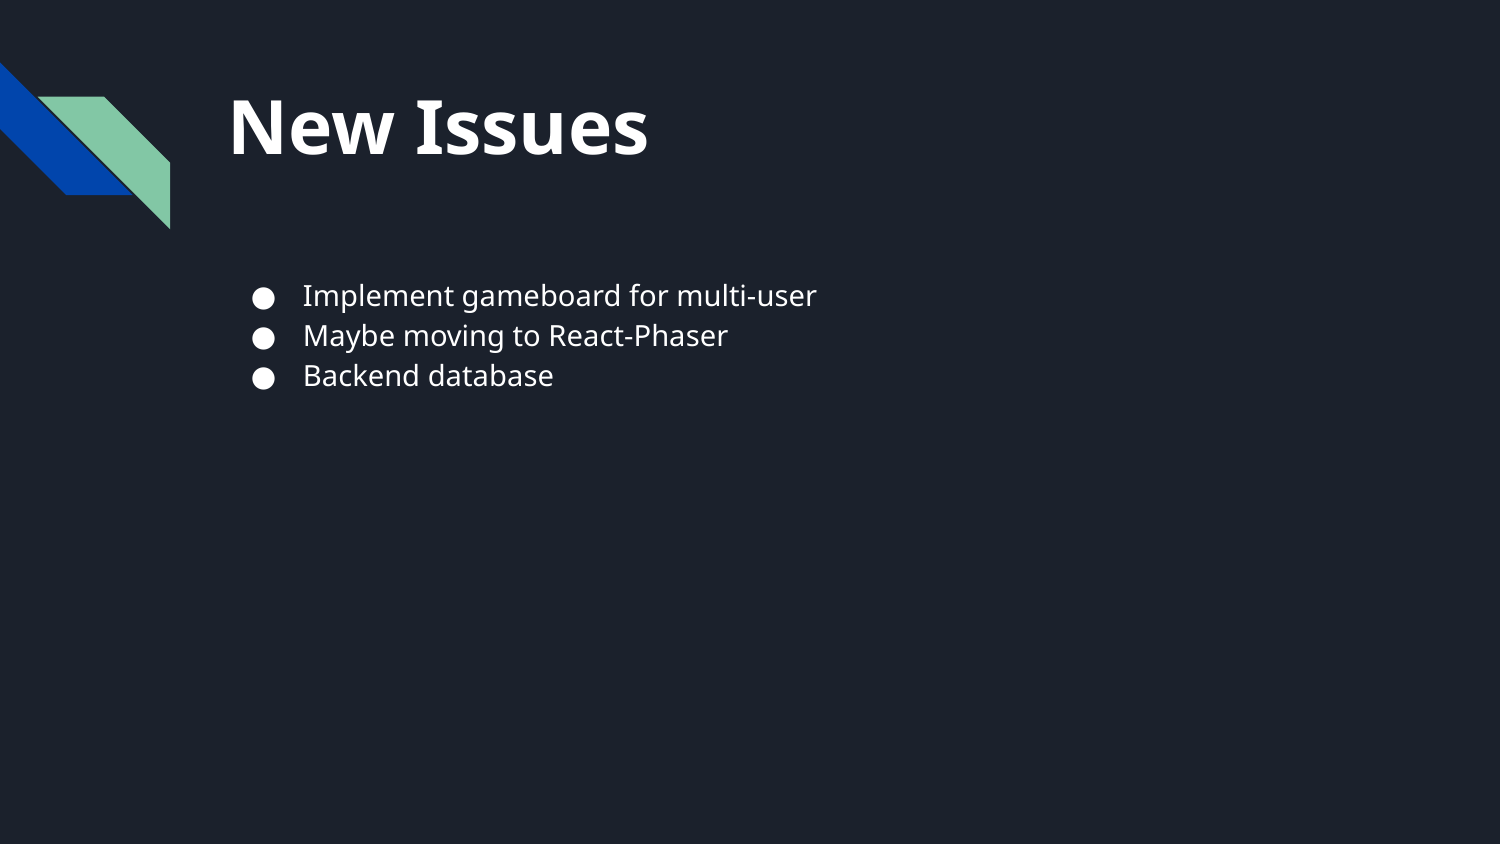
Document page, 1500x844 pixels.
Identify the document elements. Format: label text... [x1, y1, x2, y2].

list Implement gameboard for multi-user Maybe moving to React-Phaser Backend database [212, 257, 1368, 735]
title New Issues [212, 64, 1368, 215]
